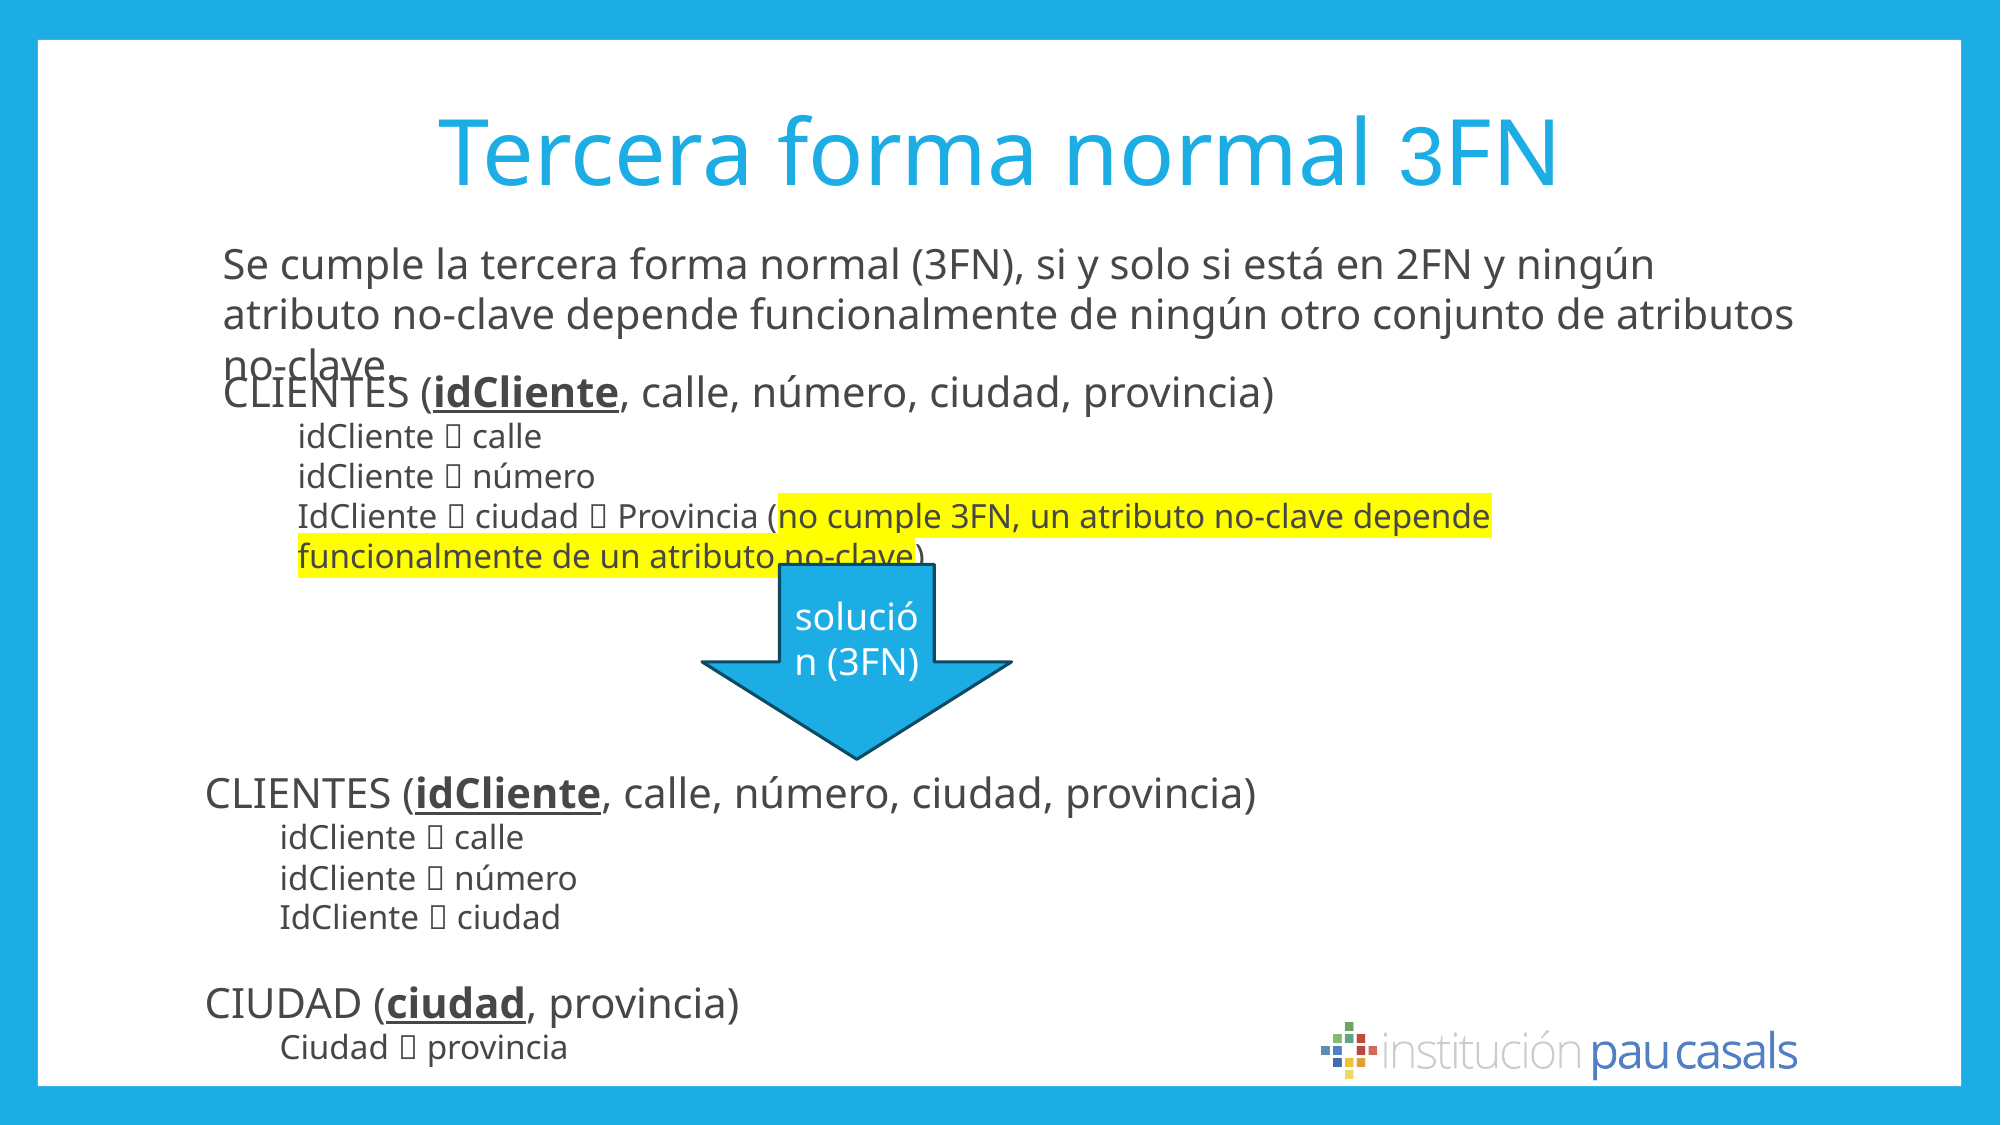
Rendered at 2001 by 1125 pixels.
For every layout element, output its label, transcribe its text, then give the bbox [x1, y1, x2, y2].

text_box solución (3FN) [700, 562, 1014, 761]
text_box CLIENTES (idCliente, calle, número, ciudad, provincia) idCliente  calle idCliente  número IdCliente  ciudad CIUDAD (ciudad, provincia) Ciudad  provincia [189, 759, 1672, 1074]
text_box CLIENTES (idCliente, calle, número, ciudad, provincia) idCliente  calle idCliente  número IdCliente  ciudad  Provincia (no cumple 3FN, un atributo no-clave depende funcionalmente de un atributo no-clave) [207, 358, 1690, 623]
text_box Se cumple la tercera forma normal (3FN), si y solo si está en 2FN y ningún atributo no-clave depende funcionalmente de ningún otro conjunto de atributos no-clave. [207, 230, 1828, 396]
picture [1321, 1022, 1797, 1082]
title Tercera forma normal 3FN [189, 44, 1810, 267]
